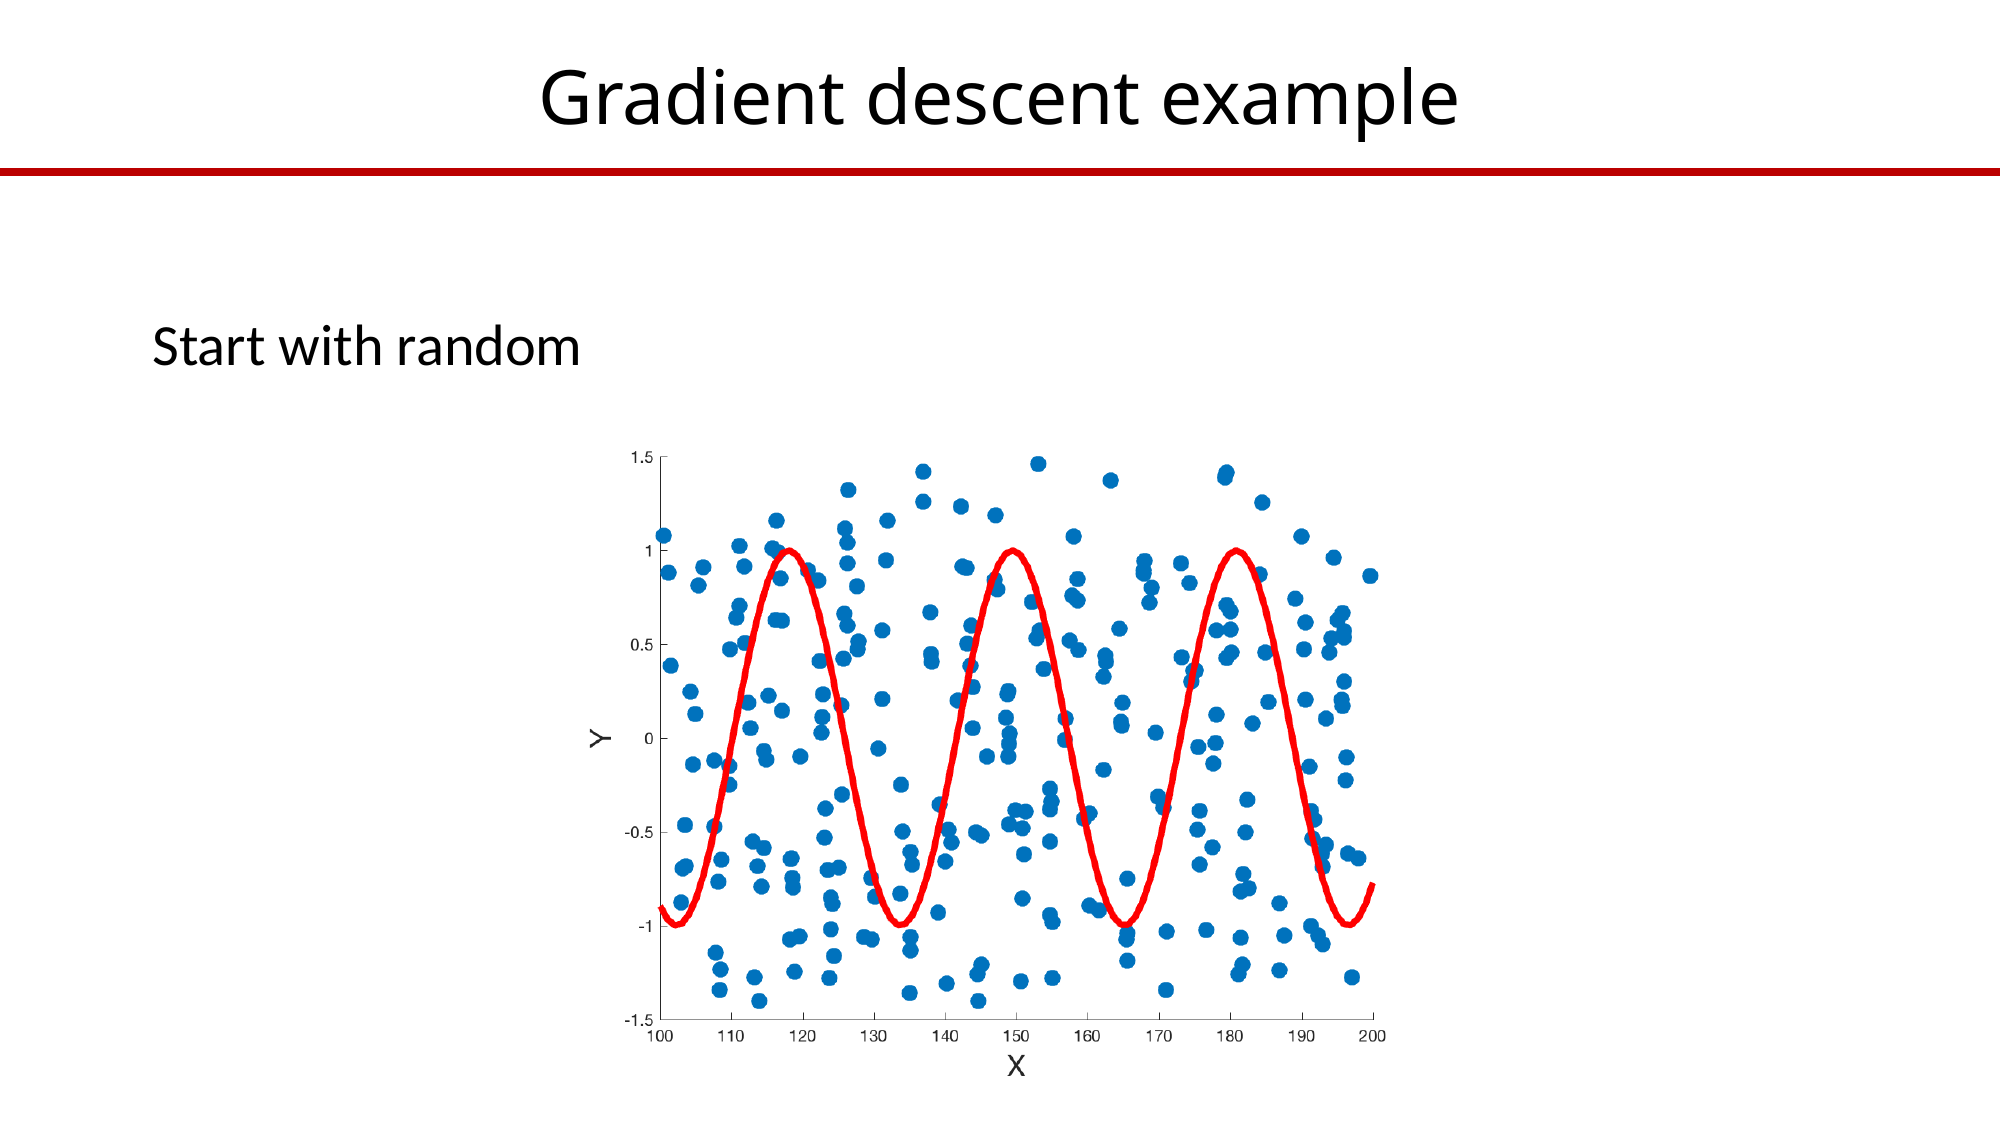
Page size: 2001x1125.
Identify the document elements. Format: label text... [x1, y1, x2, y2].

title Gradient descent example [137, 50, 1863, 150]
picture [540, 404, 1460, 1095]
